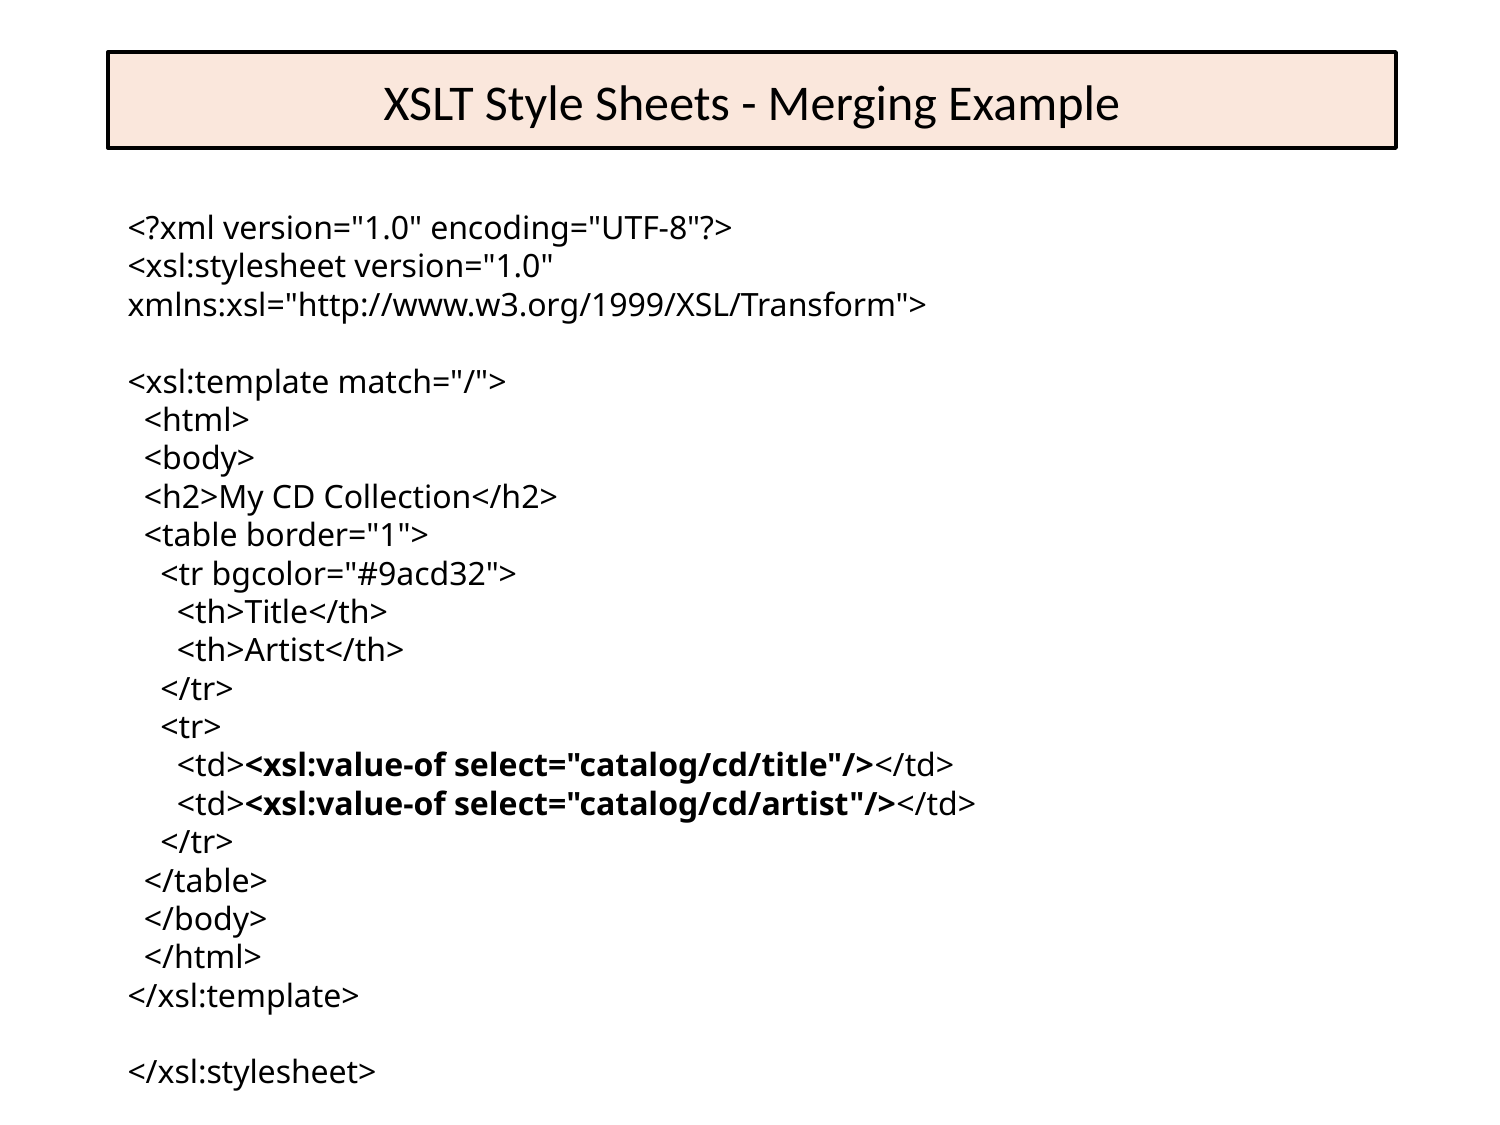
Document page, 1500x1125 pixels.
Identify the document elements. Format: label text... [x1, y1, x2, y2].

list <?xml version="1.0" encoding="UTF-8"?> <xsl:stylesheet version="1.0" xmlns:xsl="http://www.w3.org/1999/XSL/Transform"> <xsl:template match="/"> <html> <body> <h2>My CD Collection</h2> <table border="1"> <tr bgcolor="#9acd32"> <th>Title</th> <th>Artist</th> </tr> <tr> <td><xsl:value-of select="catalog/cd/title"/></td> <td><xsl:value-of select="catalog/cd/artist"/></td> </tr> </table> </body> </html> </xsl:template> </xsl:stylesheet> [112, 200, 1388, 1100]
title XSLT Style Sheets - Merging Example [106, 50, 1398, 150]
